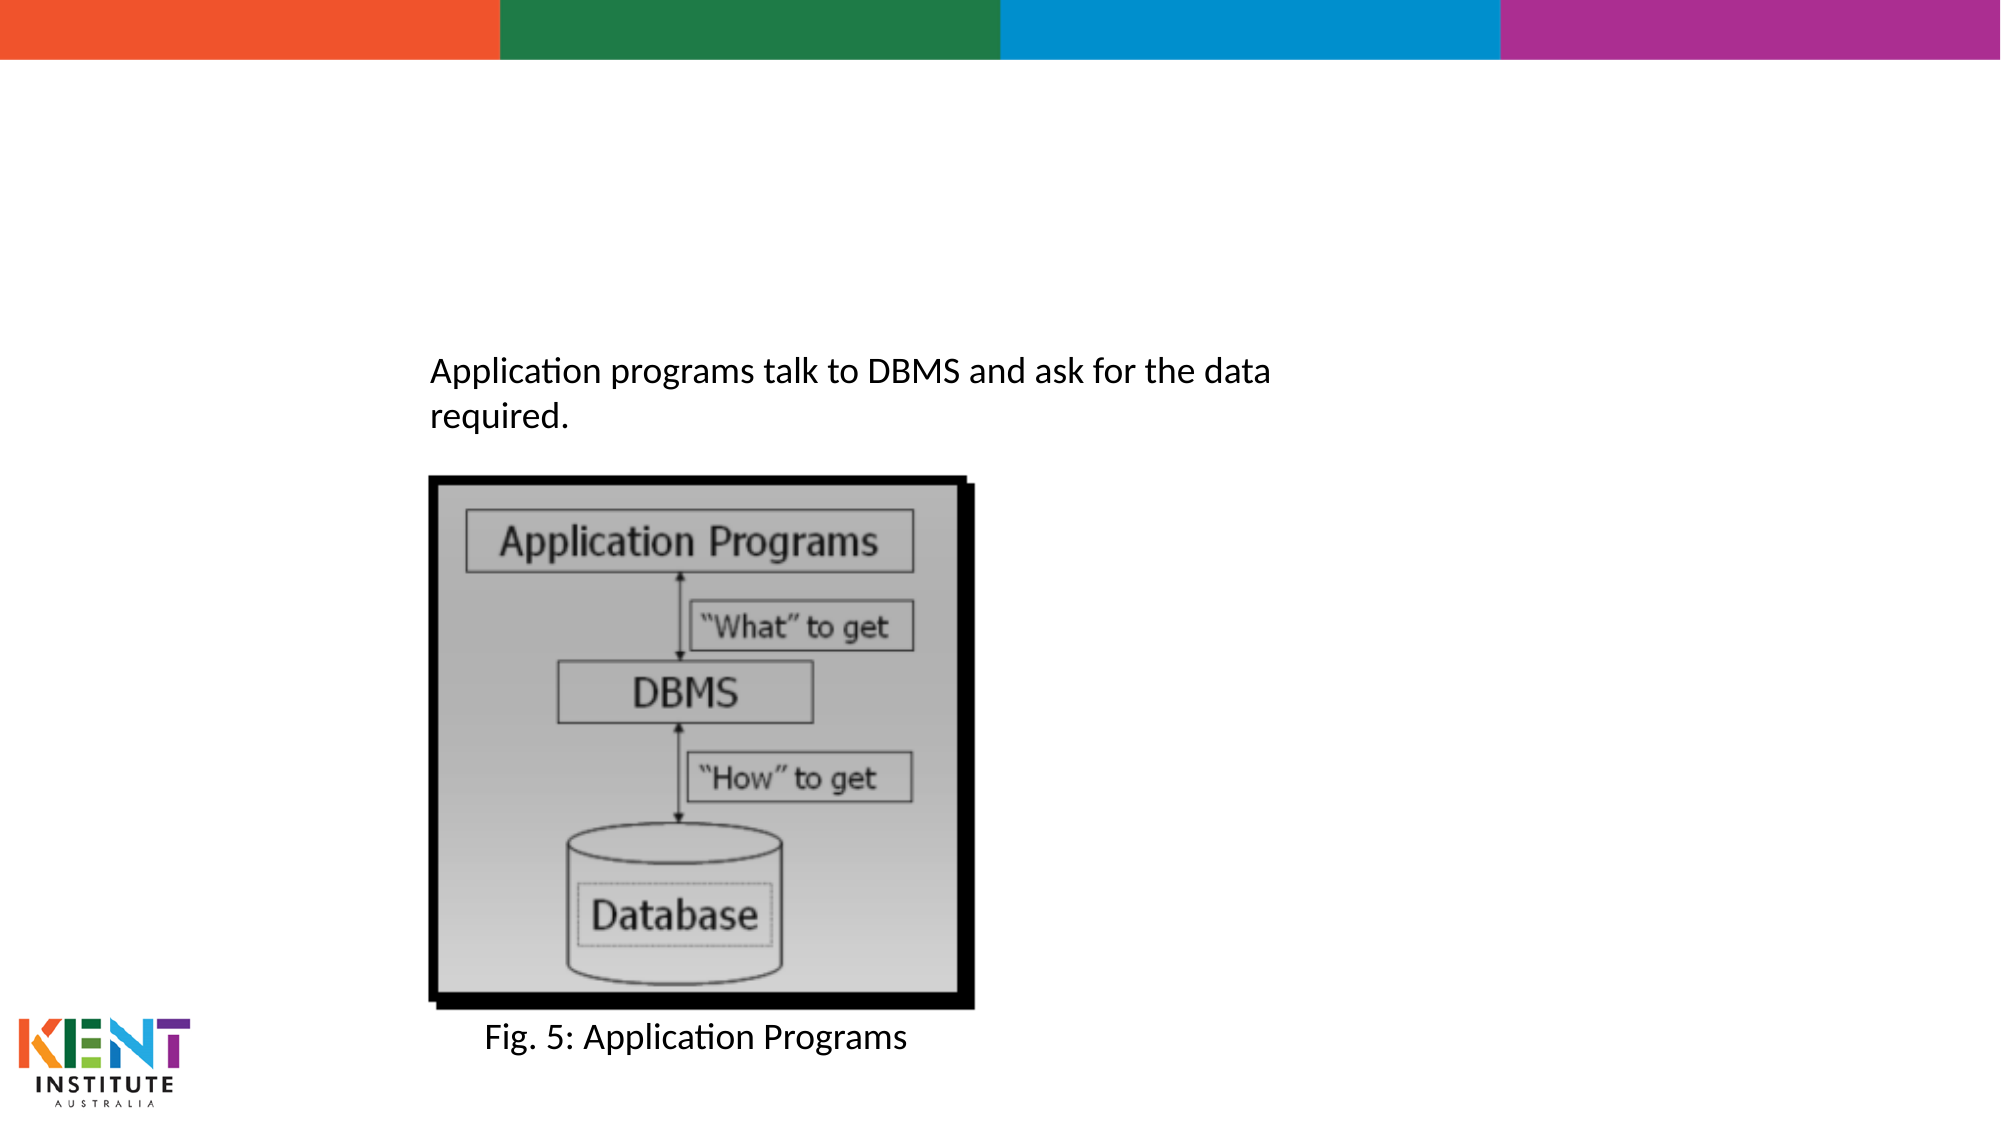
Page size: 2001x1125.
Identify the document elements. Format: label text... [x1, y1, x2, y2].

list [425, 470, 989, 1020]
picture [0, 1000, 208, 1125]
picture [1500, 0, 2001, 60]
picture [0, 0, 1000, 60]
text_box Application programs talk to DBMS and ask for the data required. [415, 338, 1416, 444]
text_box Fig. 5: Application Programs [469, 1020, 932, 1065]
